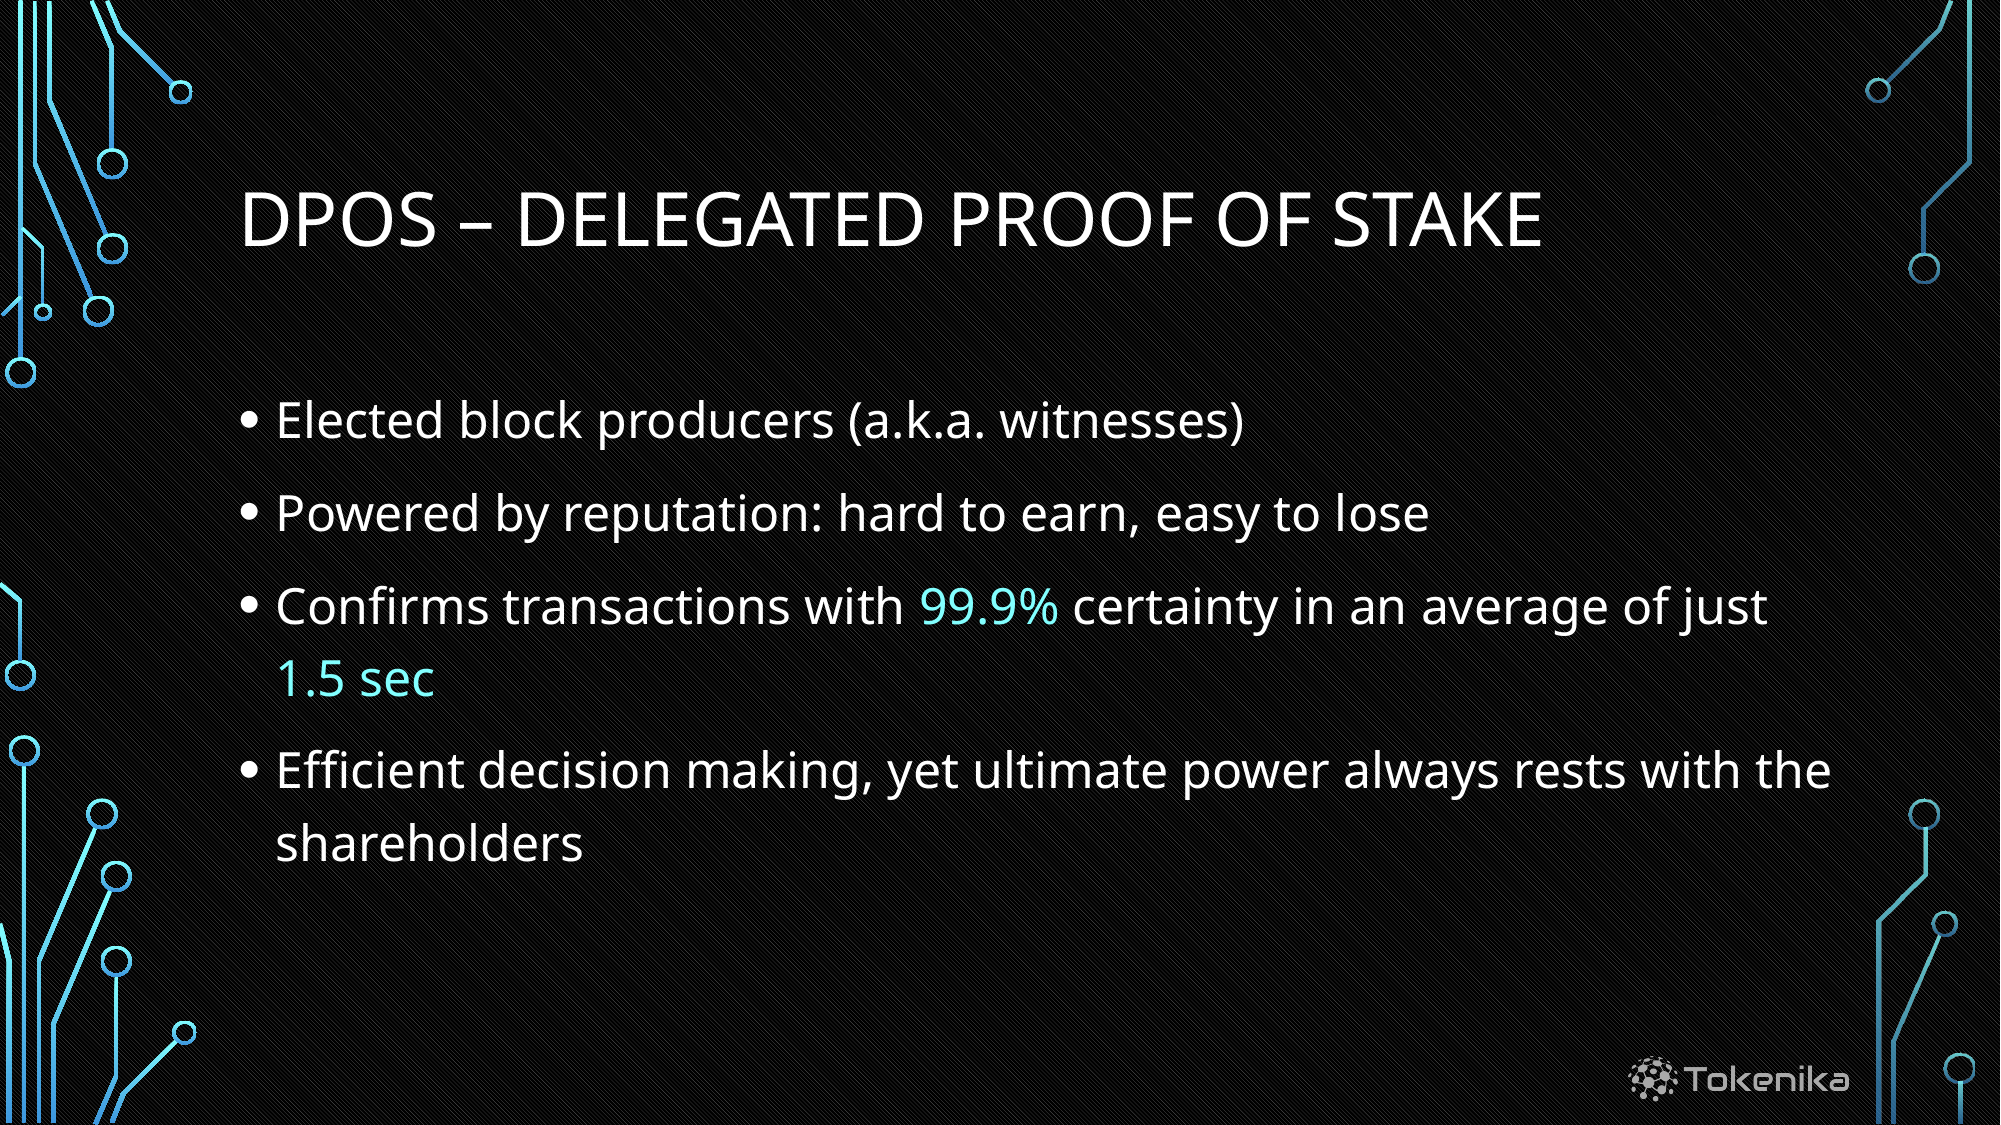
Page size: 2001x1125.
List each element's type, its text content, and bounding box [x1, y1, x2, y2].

title DPOS – Delegated proof of stake [223, 101, 1849, 344]
picture [1628, 1056, 1849, 1103]
list Elected block producers (a.k.a. witnesses) Powered by reputation: hard to earn, easy to lose Confirms transactions with 99.9% certainty in an average of just 1.5 sec Efficient decision making, yet ultimate power always rests with the shareholders [223, 369, 1849, 902]
